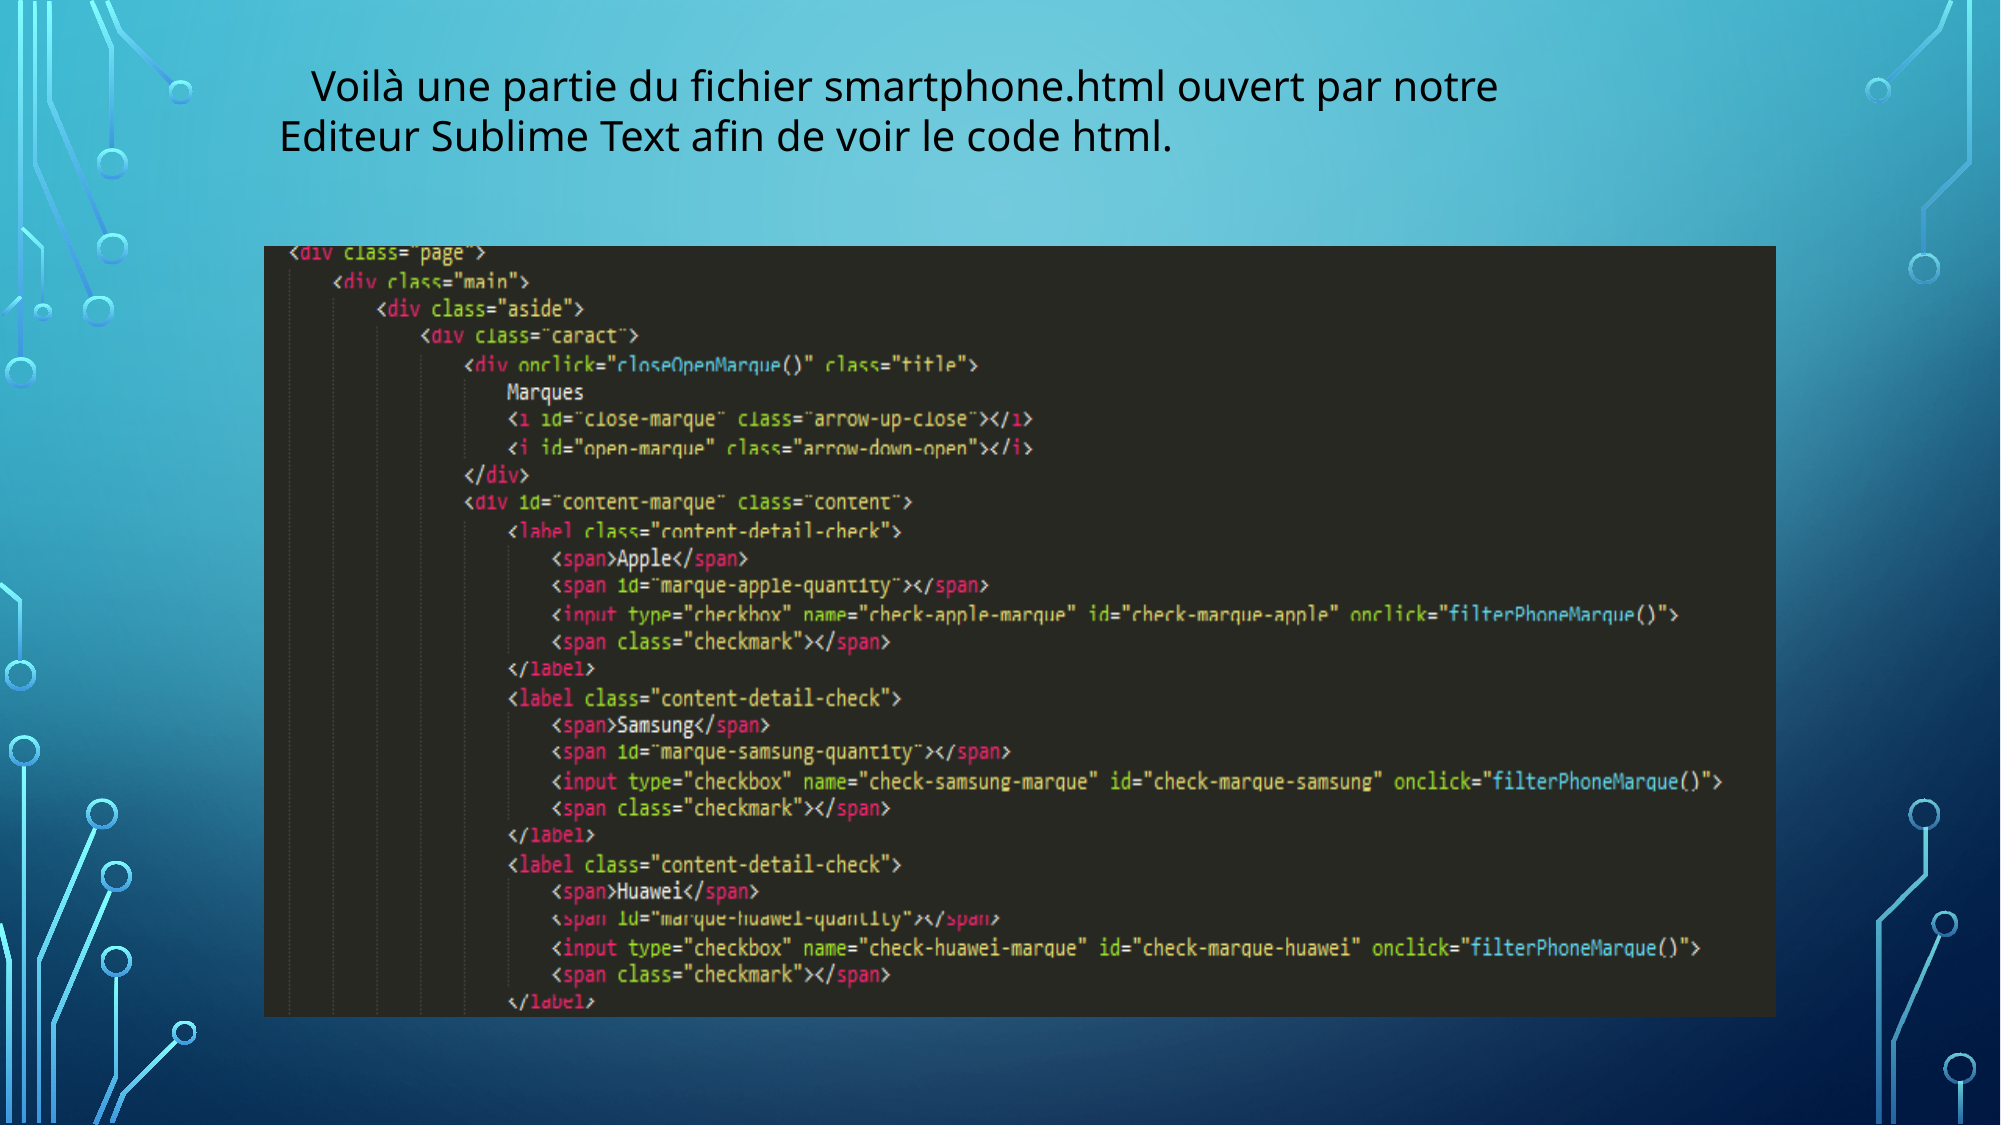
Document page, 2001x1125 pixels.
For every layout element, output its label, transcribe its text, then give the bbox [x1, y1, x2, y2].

text_box Voilà une partie du fichier smartphone.html ouvert par notre Editeur Sublime Text afin de voir le code html. [264, 52, 1545, 168]
picture [263, 246, 1776, 1017]
